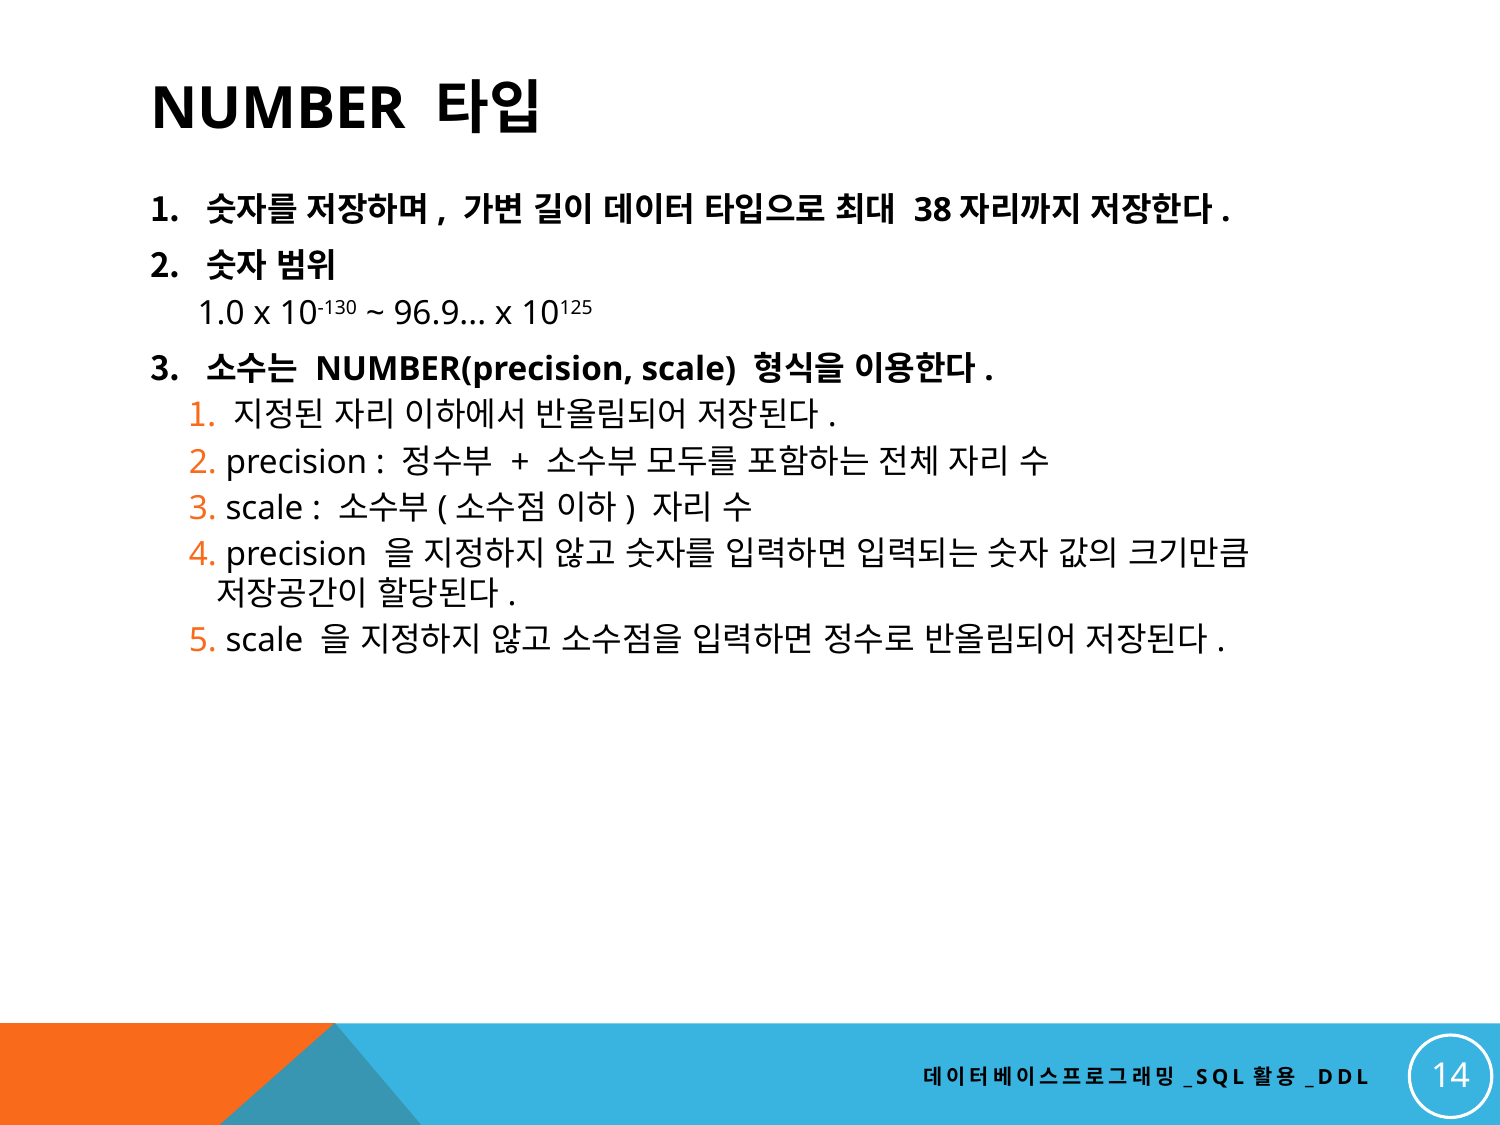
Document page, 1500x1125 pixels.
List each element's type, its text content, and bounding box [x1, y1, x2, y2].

title NUMBER 타입 [135, 60, 1369, 150]
footer 데이터베이스프로그래밍_SQL활용_DDL [537, 1053, 1384, 1099]
list 숫자를 저장하며, 가변 길이 데이터 타입으로 최대 38자리까지 저장한다. 숫자 범위 1.0 x 10-130 ~ 96.9... x 10125 소수는 NUMBER(precision, scale) 형식을 이용한다. 지정된 자리 이하에서 반올림되어 저장된다. precision : 정수부 + 소수부 모두를 포함하는 전체 자리 수 scale : 소수부(소수점 이하) 자리 수 precision 을 지정하지 않고 숫자를 입력하면 입력되는 숫자 값의 크기만큼 저장공간이 할당된다. scale 을 지정하지 않고 소수점을 입력하면 정수로 반올림되어 저장된다. [135, 180, 1369, 965]
slide_number 14 [1407, 1033, 1494, 1120]
